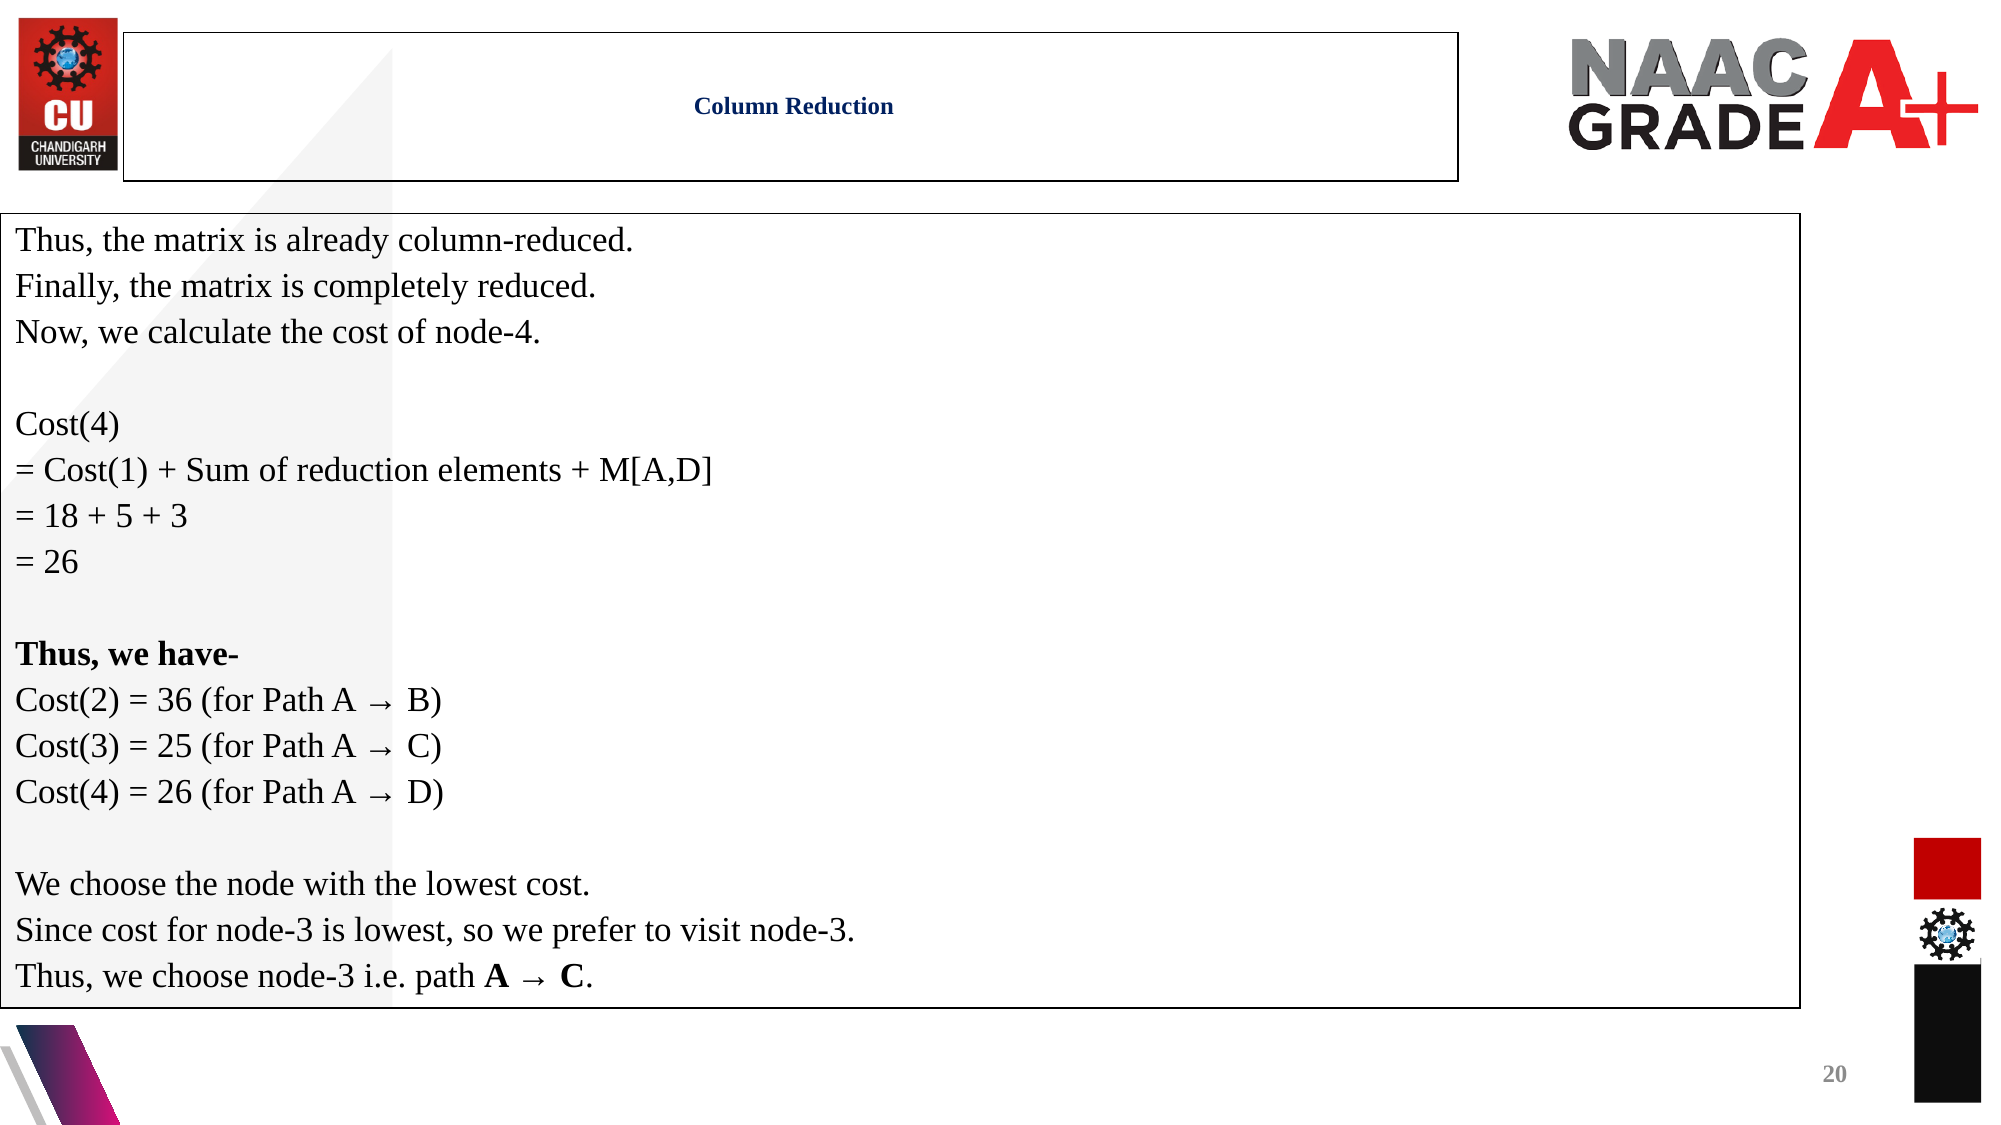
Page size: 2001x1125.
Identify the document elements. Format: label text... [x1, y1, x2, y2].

title Column Reduction [123, 32, 1459, 182]
picture [1568, 37, 1981, 150]
slide_number 20 [1412, 1042, 1863, 1103]
picture [18, 17, 118, 171]
list Thus, the matrix is already column-reduced. Finally, the matrix is completely reduced. Now, we calculate the cost of node-4. Cost(4) = Cost(1) + Sum of reduction elements + M[A,D] = 18 + 5 + 3 = 26 Thus, we have- Cost(2) = 36 (for Path A → B) Cost(3) = 25 (for Path A → C) Cost(4) = 26 (for Path A → D) We choose the node with the lowest cost. Since cost for node-3 is lowest, so we prefer to visit node-3. Thus, we choose node-3 i.e. path A → C. [0, 213, 1801, 1009]
